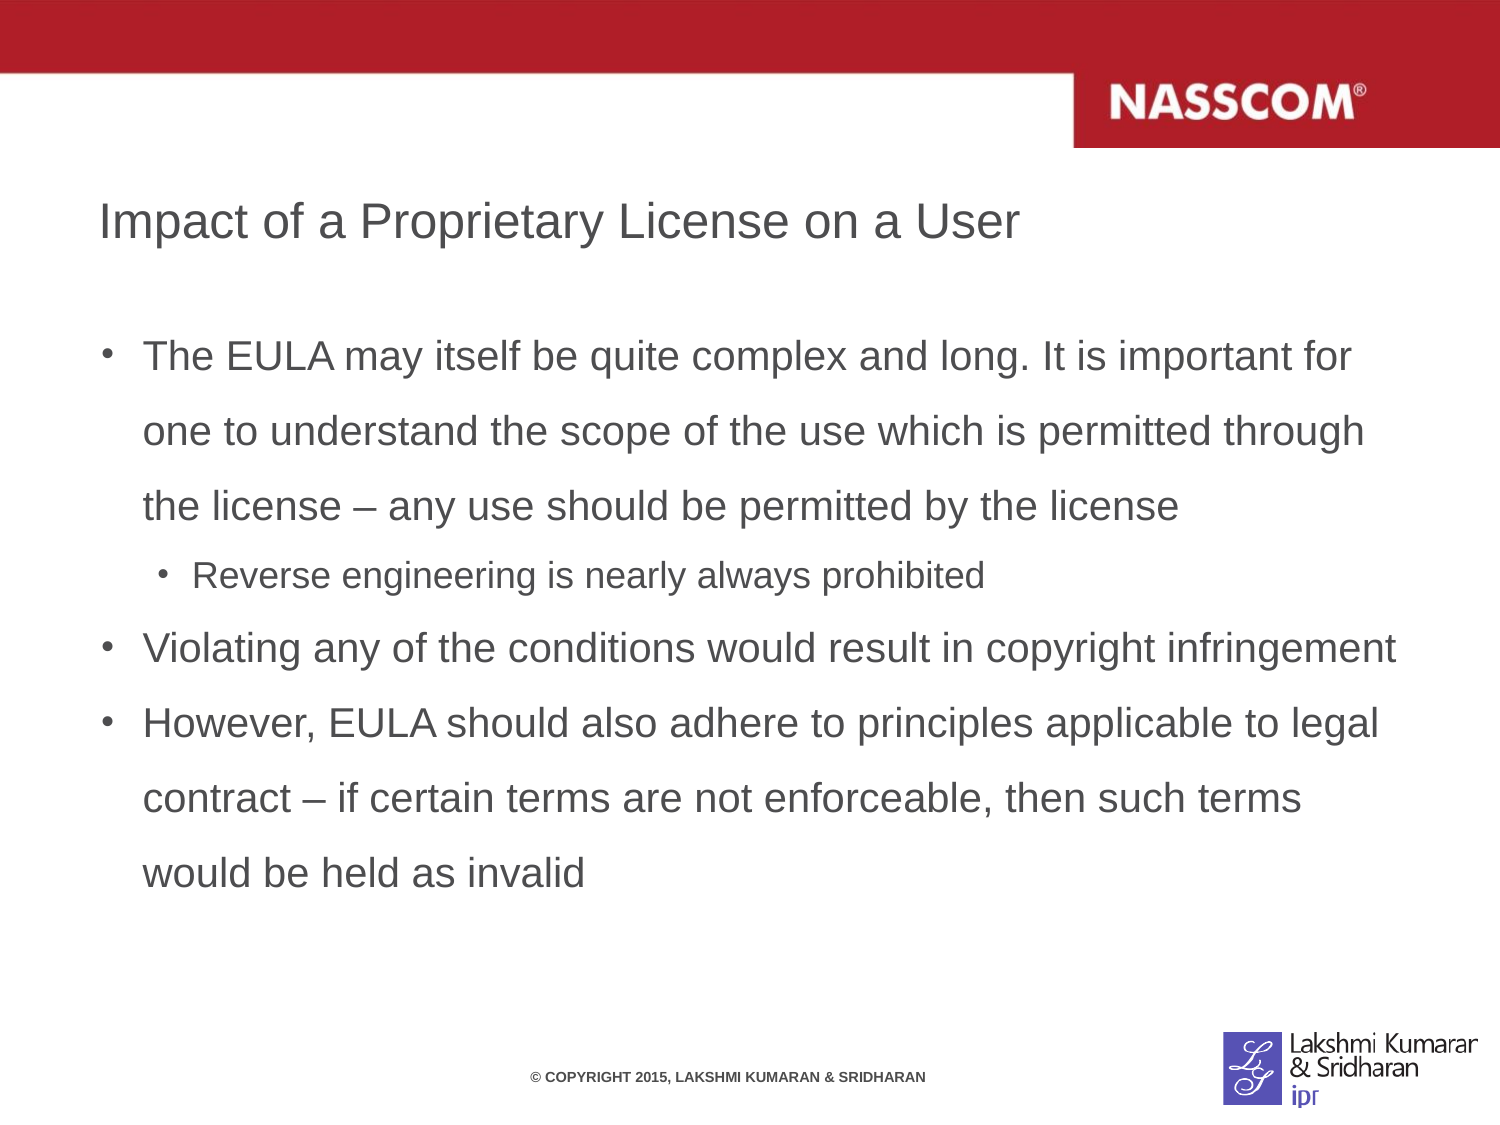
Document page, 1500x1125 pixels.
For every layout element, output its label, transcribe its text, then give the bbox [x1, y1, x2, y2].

picture [0, 0, 1500, 148]
list The EULA may itself be quite complex and long. It is important for one to understand the scope of the use which is permitted through the license – any use should be permitted by the license Reverse engineering is nearly always prohibited Violating any of the conditions would result in copyright infringement However, EULA should also adhere to principles applicable to legal contract – if certain terms are not enforceable, then such terms would be held as invalid [85, 295, 1436, 884]
title Impact of a Proprietary License on a User [83, 162, 1199, 276]
